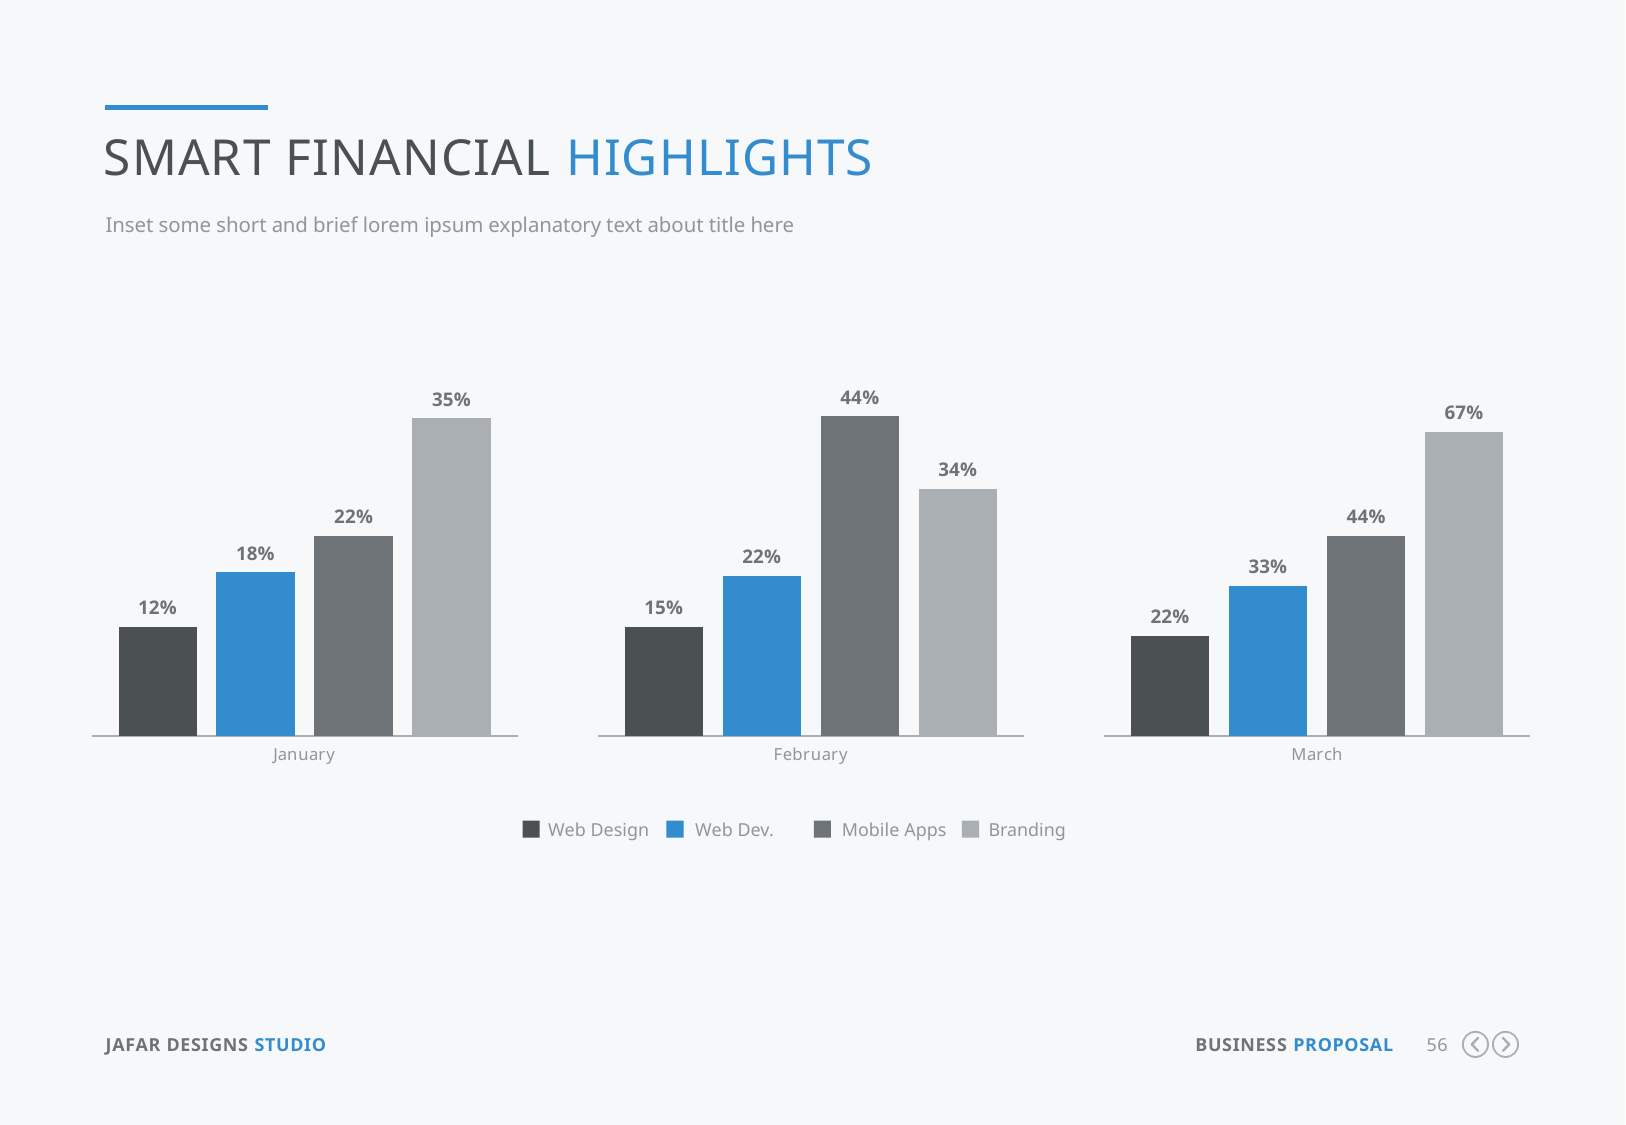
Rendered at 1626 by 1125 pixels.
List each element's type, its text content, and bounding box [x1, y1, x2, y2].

list Inset some short and brief lorem ipsum explanatory text about title here [105, 209, 1519, 241]
chart [588, 364, 1033, 774]
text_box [522, 818, 1107, 841]
chart [82, 364, 527, 774]
list Smart Financial Highlights [103, 125, 1518, 210]
chart [1095, 364, 1540, 774]
